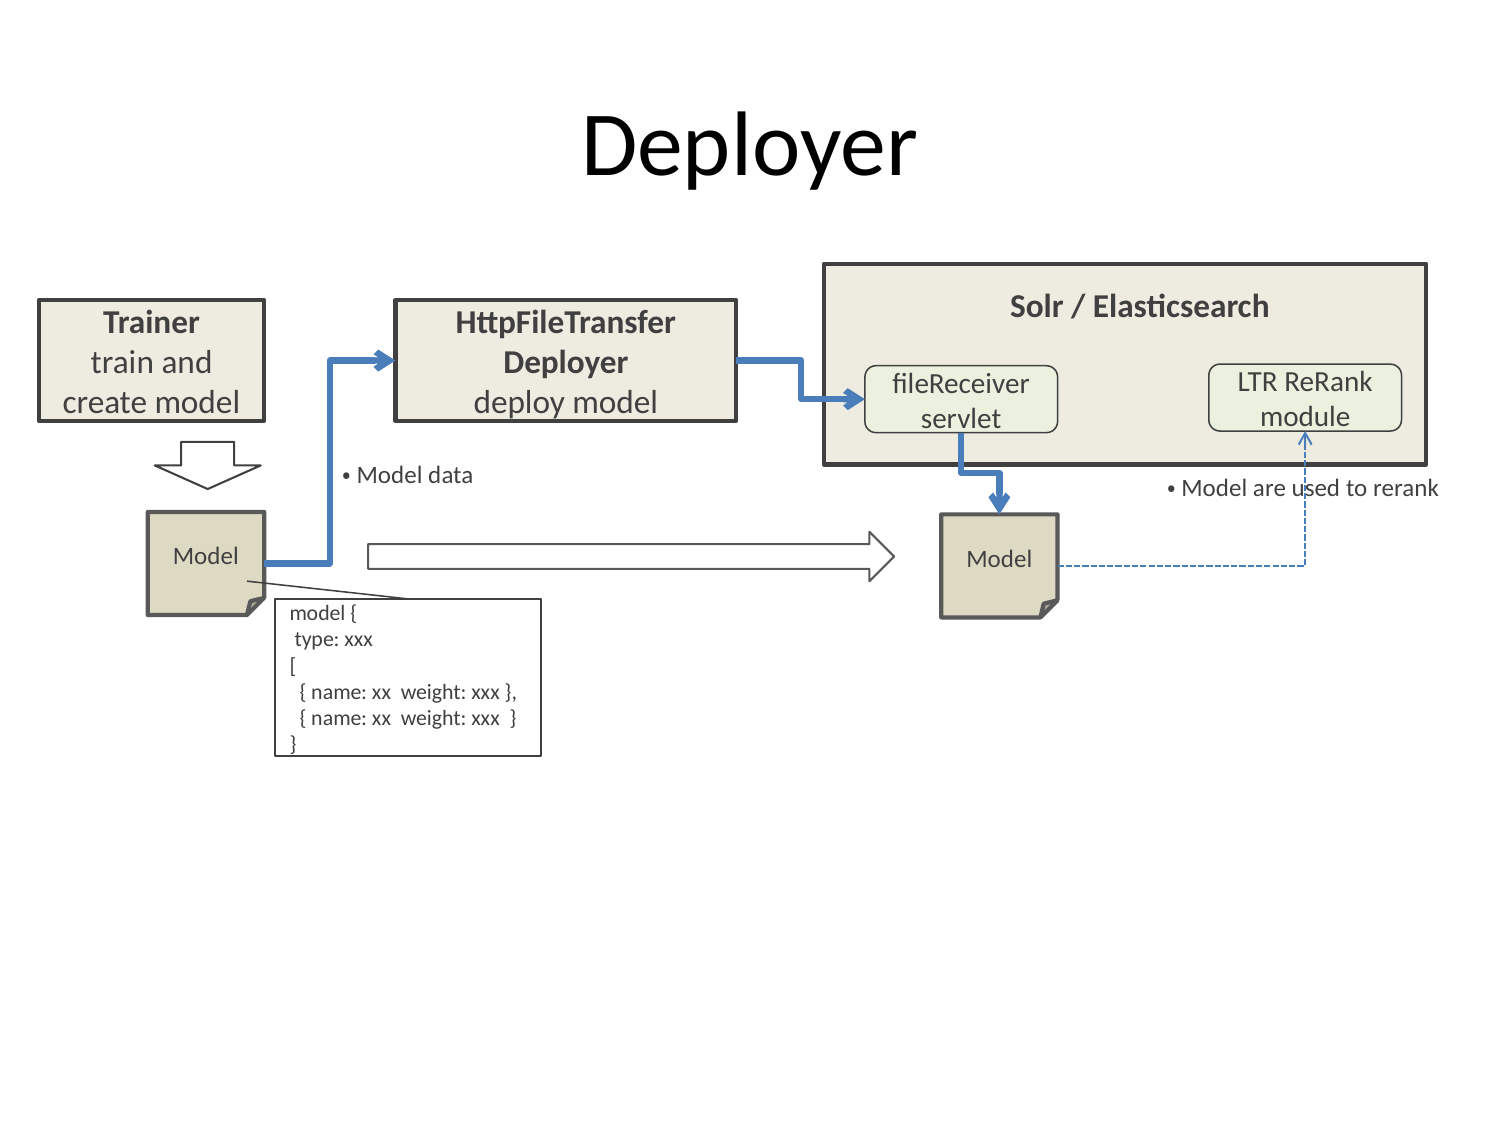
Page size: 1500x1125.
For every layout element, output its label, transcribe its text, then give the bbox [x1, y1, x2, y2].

text_box model { type: xxx [ { name: xx weight: xxx }, { name: xx weight: xxx } } [273, 597, 543, 758]
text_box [246, 580, 408, 600]
text_box HttpFileTransfer Deployer deploy model [393, 298, 738, 423]
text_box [939, 454, 1022, 493]
text_box [152, 439, 258, 491]
text_box Solr / Elasticsearch [822, 262, 1428, 467]
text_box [263, 360, 396, 564]
text_box LTR ReRank module [1206, 361, 1404, 434]
text_box [391, 529, 897, 584]
text_box fileReceiver servlet [862, 363, 1060, 435]
text_box ・Model data [399, 450, 694, 496]
text_box Model [939, 512, 1060, 620]
text_box Model [145, 509, 267, 618]
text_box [1057, 430, 1306, 567]
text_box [736, 360, 866, 400]
title Deployer [75, 45, 1425, 233]
text_box Trainer train and create model [37, 298, 266, 423]
text_box ・Model are used to rerank [1310, 464, 1458, 510]
